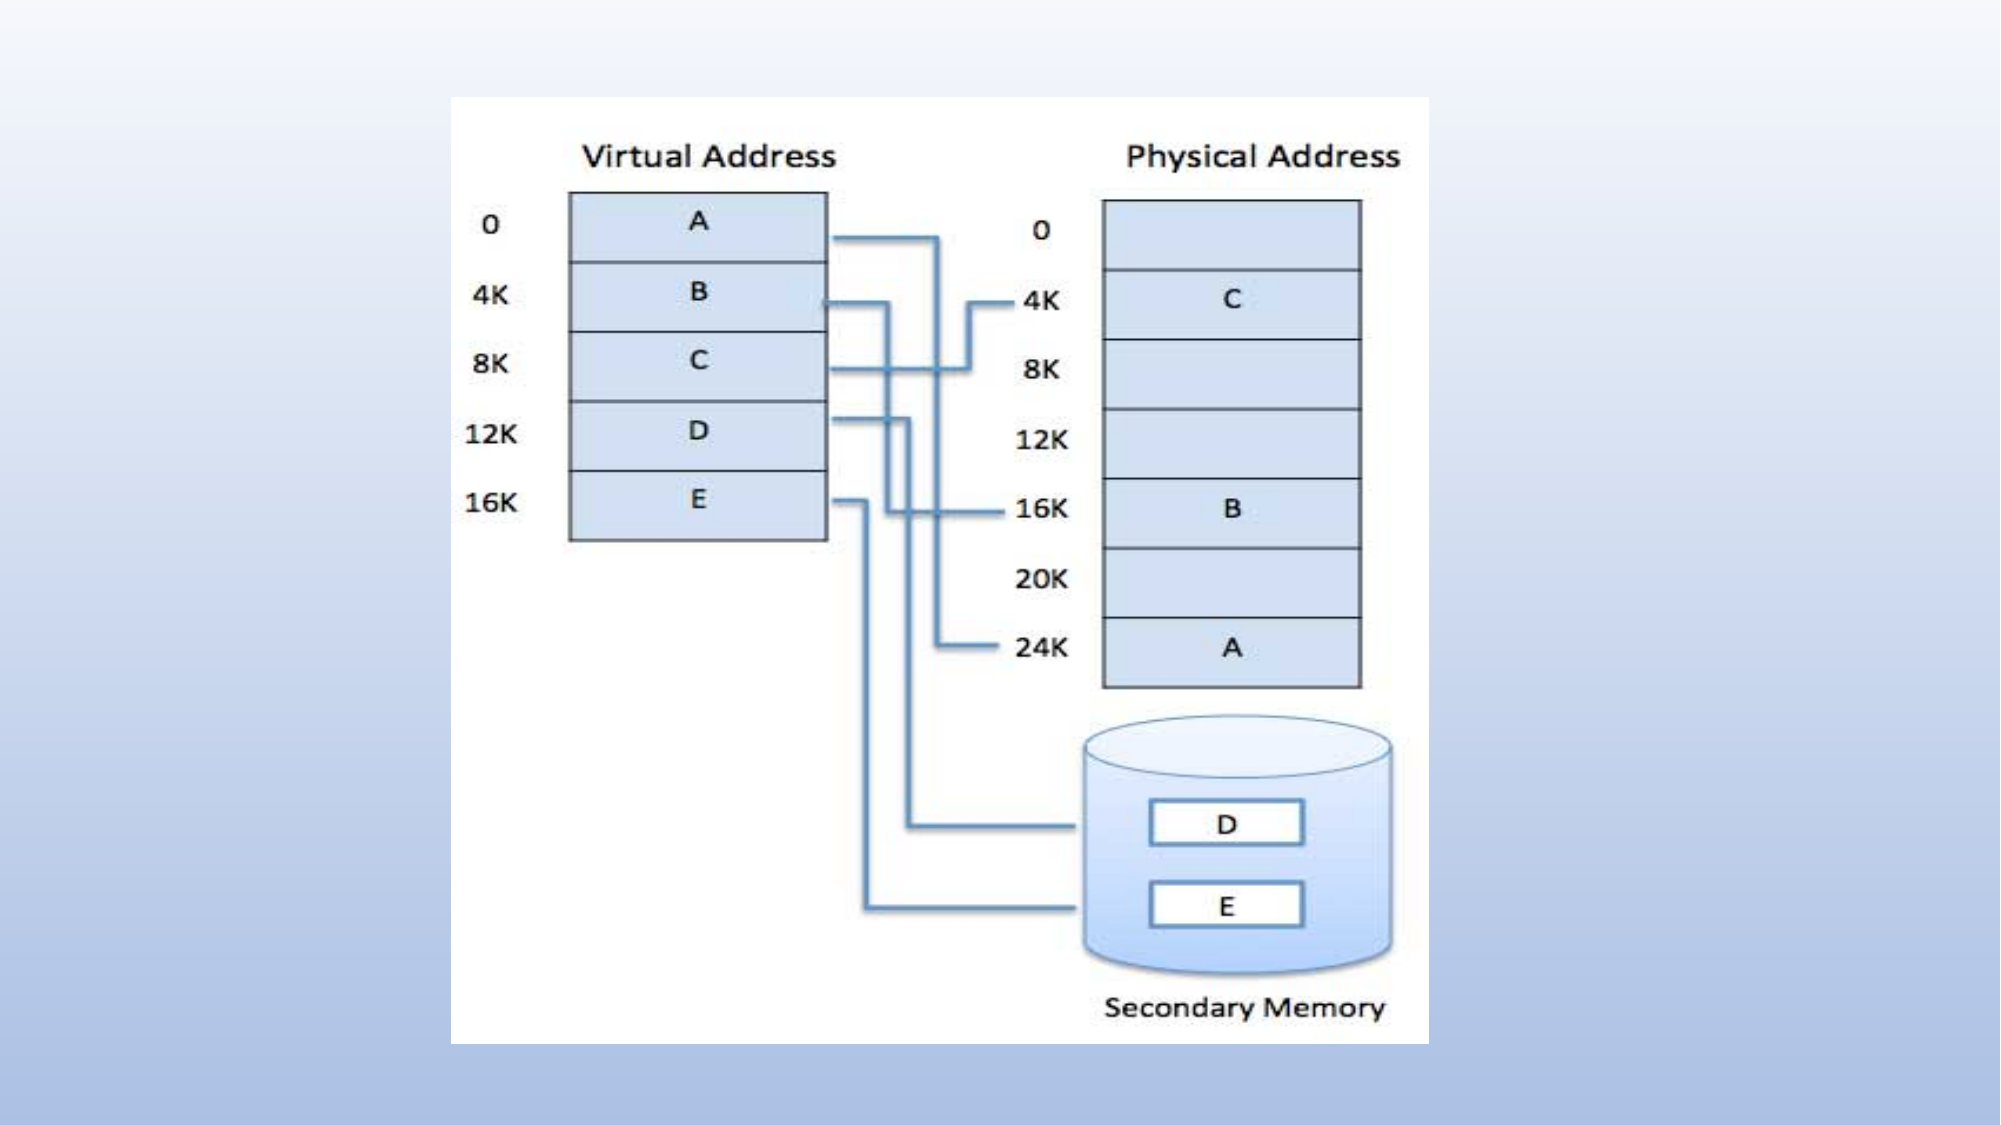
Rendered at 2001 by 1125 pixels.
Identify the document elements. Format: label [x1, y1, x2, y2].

picture [451, 97, 1429, 1044]
